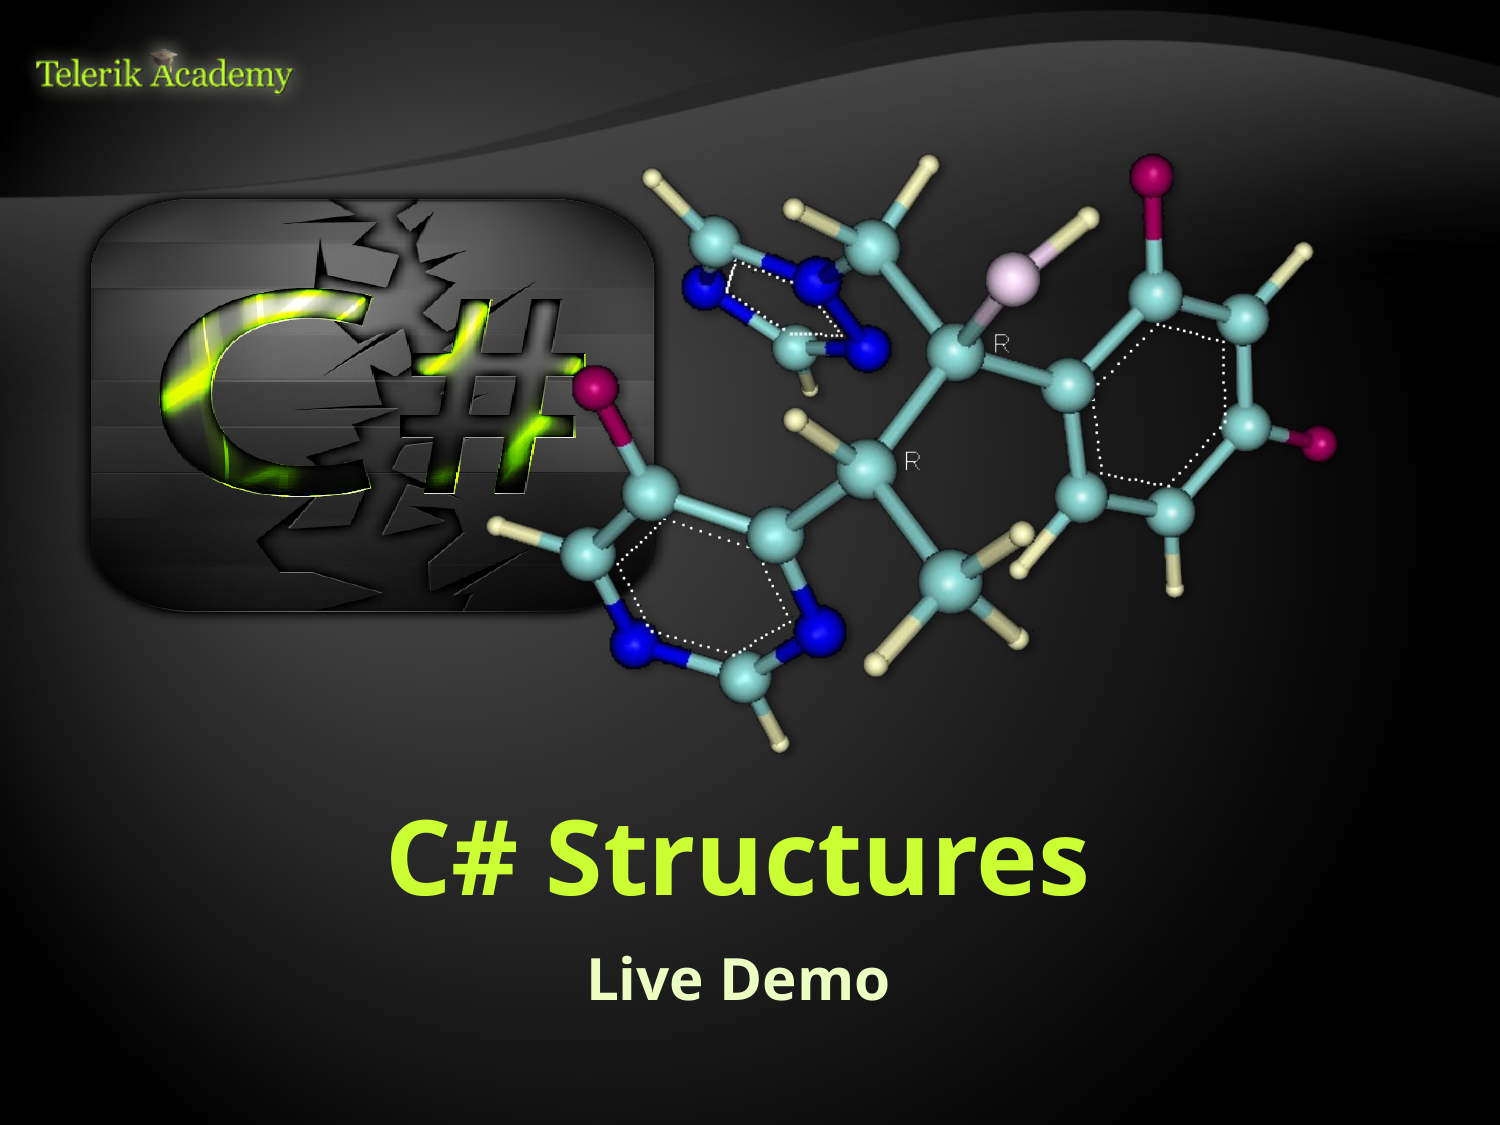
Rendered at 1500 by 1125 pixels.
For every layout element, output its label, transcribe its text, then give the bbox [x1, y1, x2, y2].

text_box Live Demo [324, 935, 1152, 1013]
title C# Structures [206, 787, 1270, 909]
picture [0, 0, 1500, 1125]
